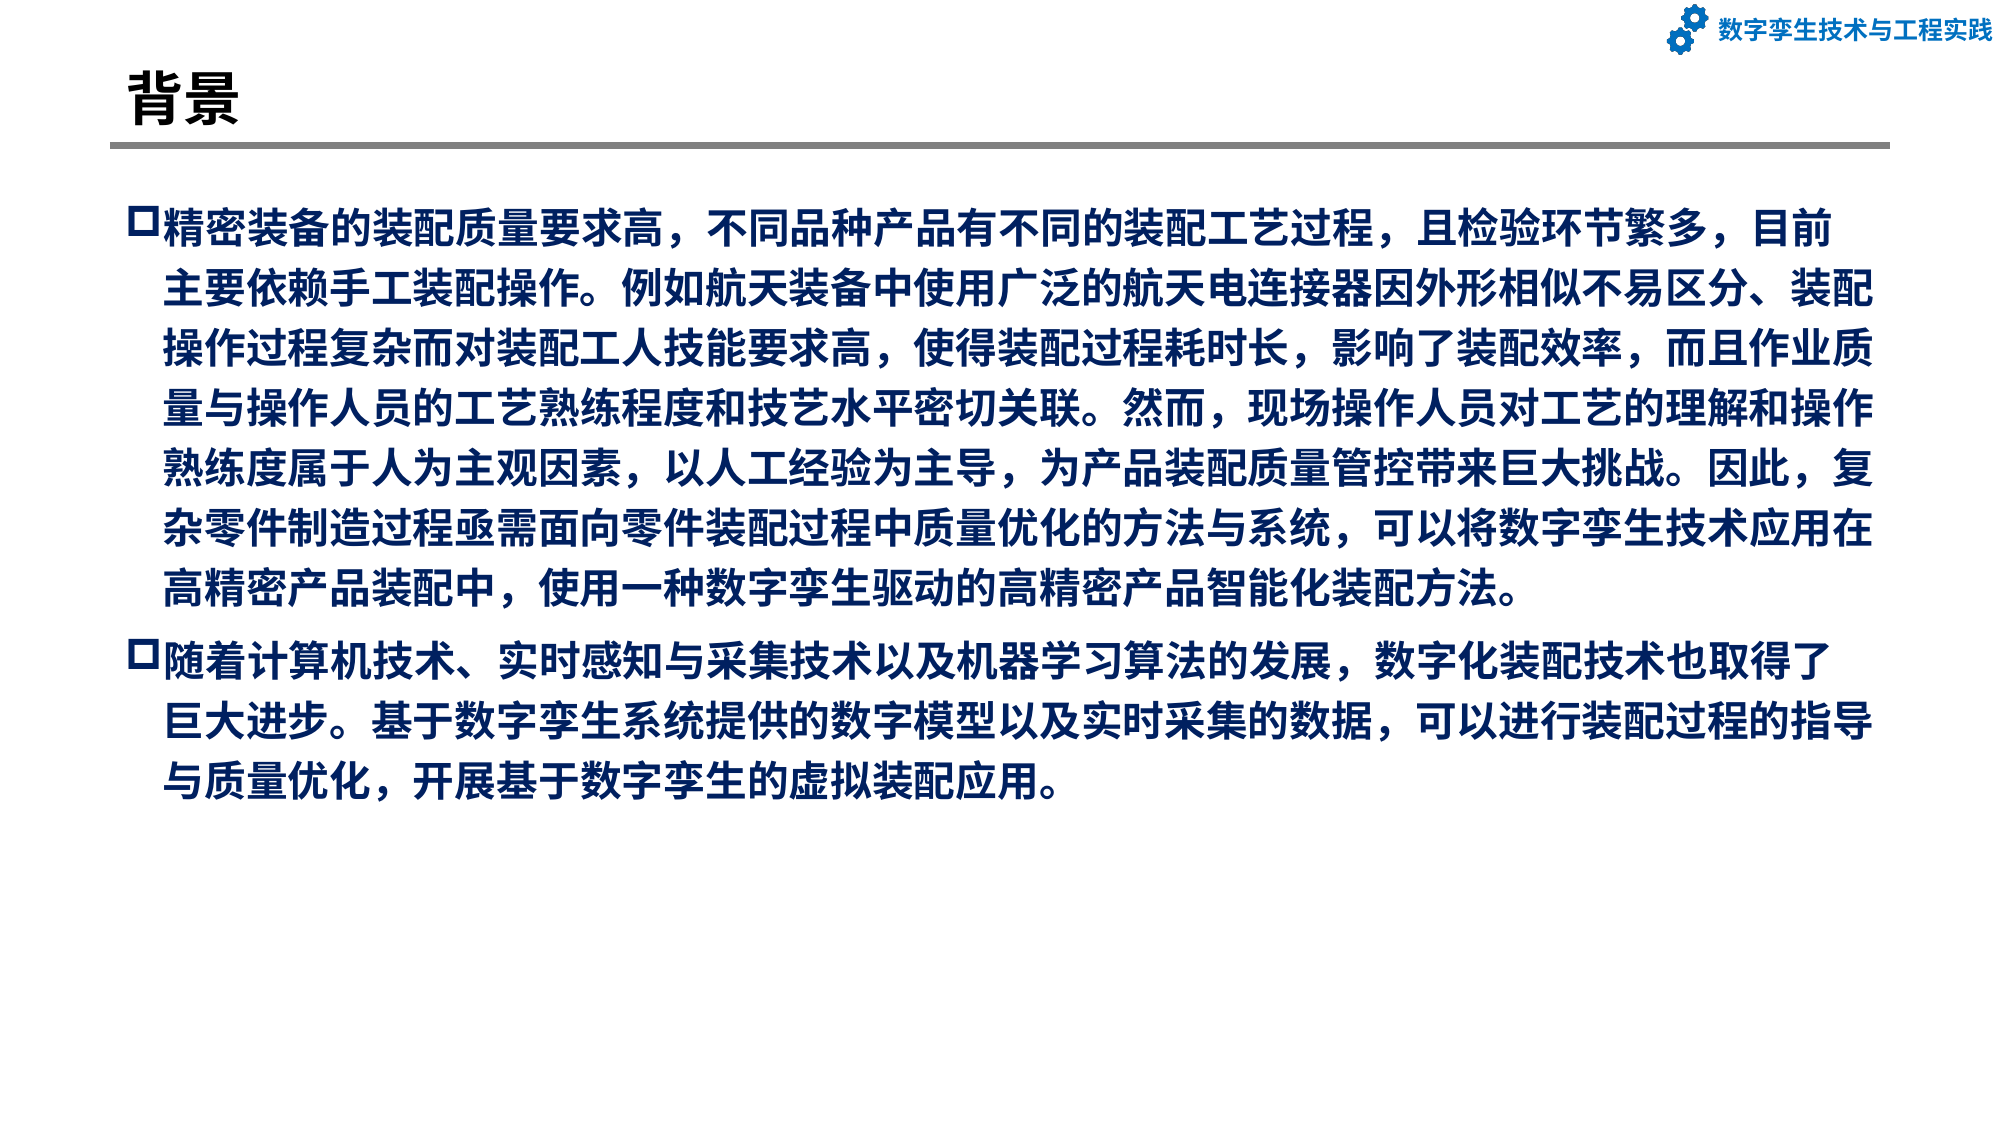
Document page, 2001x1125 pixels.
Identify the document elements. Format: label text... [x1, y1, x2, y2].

list 精密装备的装配质量要求高，不同品种产品有不同的装配工艺过程，且检验环节繁多，目前主要依赖手工装配操作。例如航天装备中使用广泛的航天电连接器因外形相似不易区分、装配操作过程复杂而对装配工人技能要求高，使得装配过程耗时长，影响了装配效率，而且作业质量与操作人员的工艺熟练程度和技艺水平密切关联。然而，现场操作人员对工艺的理解和操作熟练度属于人为主观因素，以人工经验为主导，为产品装配质量管控带来巨大挑战。因此，复杂零件制造过程亟需面向零件装配过程中质量优化的方法与系统，可以将数字孪生技术应用在高精密产品装配中，使用一种数字孪生驱动的高精密产品智能化装配方法。 随着计算机技术、实时感知与采集技术以及机器学习算法的发展，数字化装配技术也取得了巨大进步。基于数字孪生系统提供的数字模型以及实时采集的数据，可以进行装配过程的指导与质量优化，开展基于数字孪生的虚拟装配应用。 [109, 184, 1890, 1008]
title 背景 [109, 0, 1890, 142]
